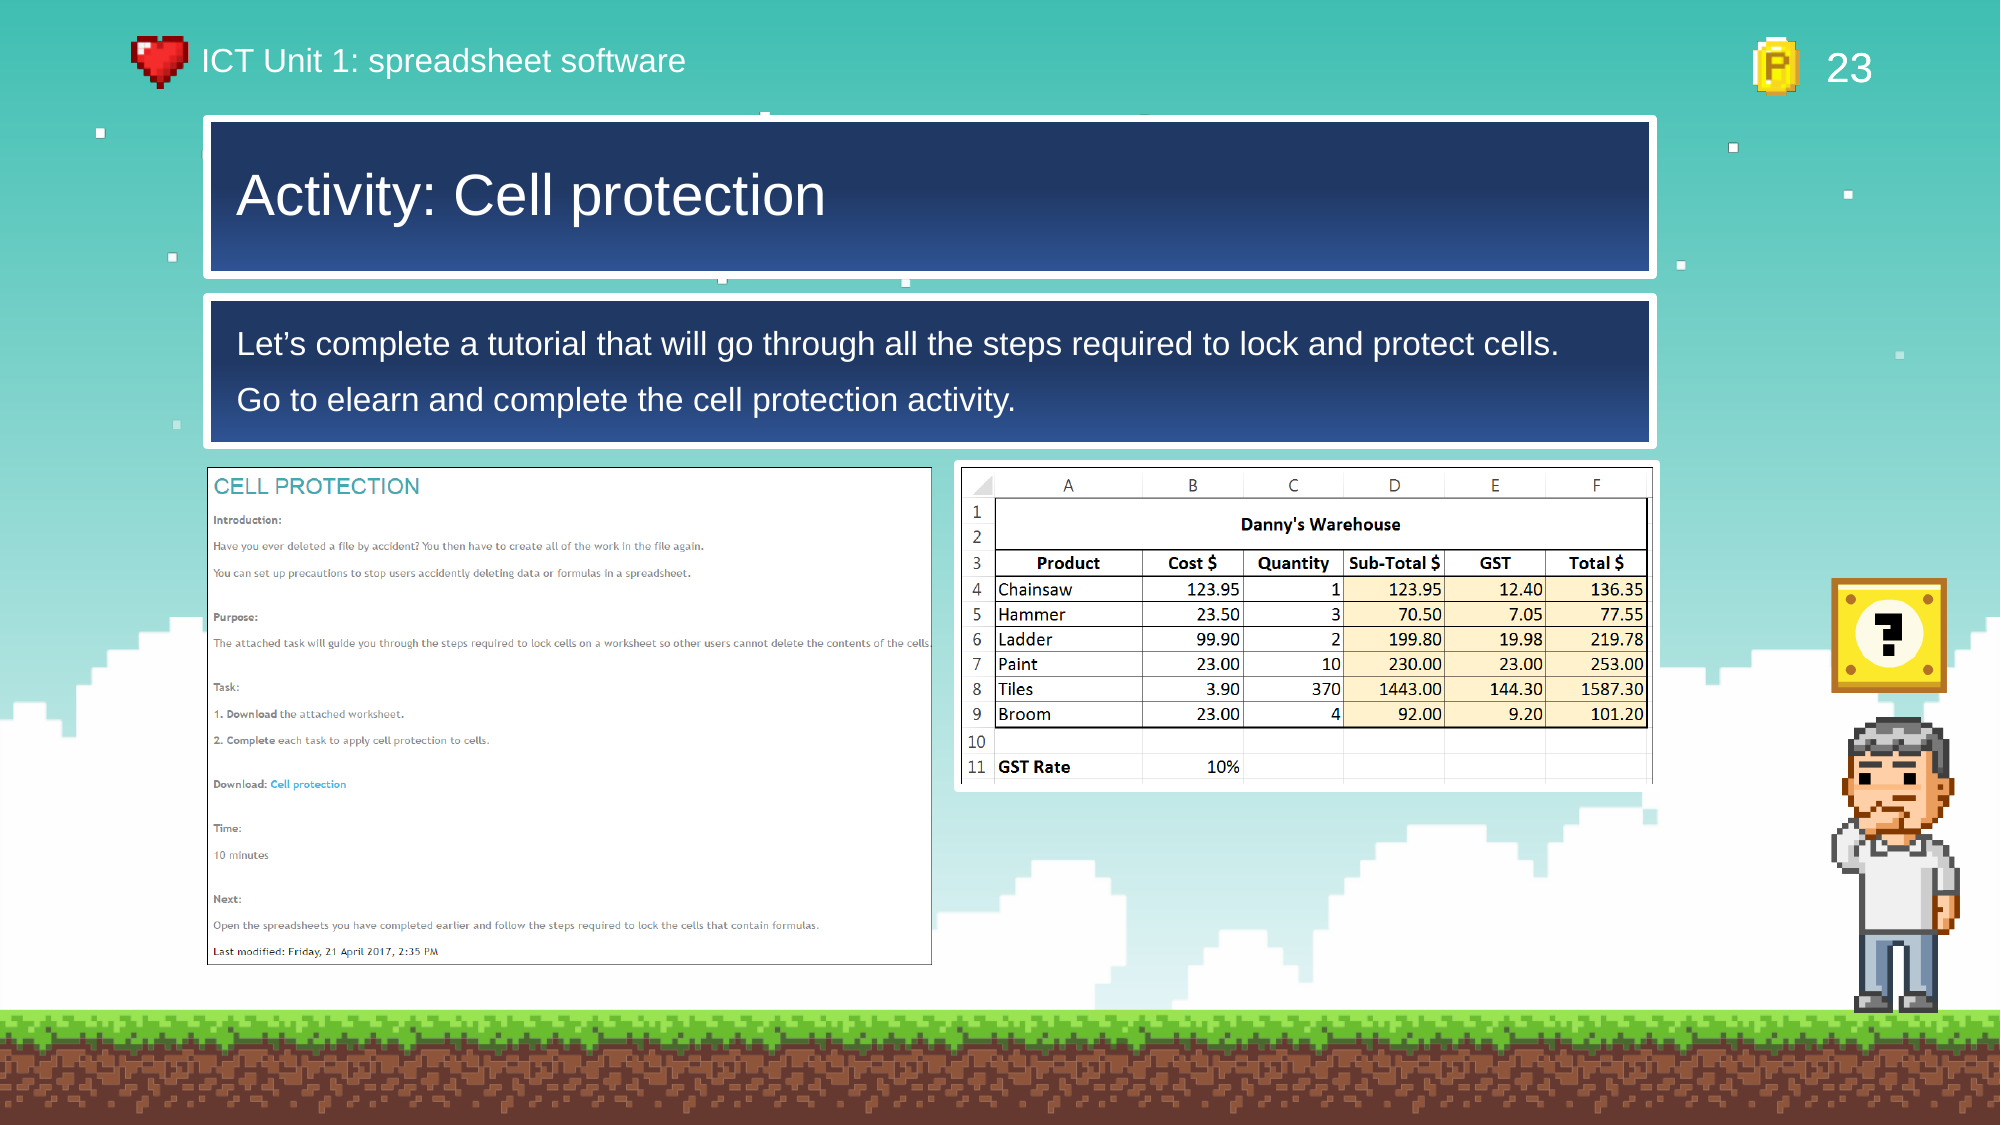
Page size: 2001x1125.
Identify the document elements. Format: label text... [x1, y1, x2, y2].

picture [96, 112, 1904, 429]
picture [961, 467, 1653, 785]
list Activity: Cell protection [203, 115, 1657, 279]
picture [131, 36, 190, 89]
list Let’s complete a tutorial that will go through all the steps required to lock and protect cells. Go to elearn and complete the cell protection activity. [203, 293, 1657, 449]
picture [1753, 37, 1800, 96]
picture [0, 467, 2000, 1125]
